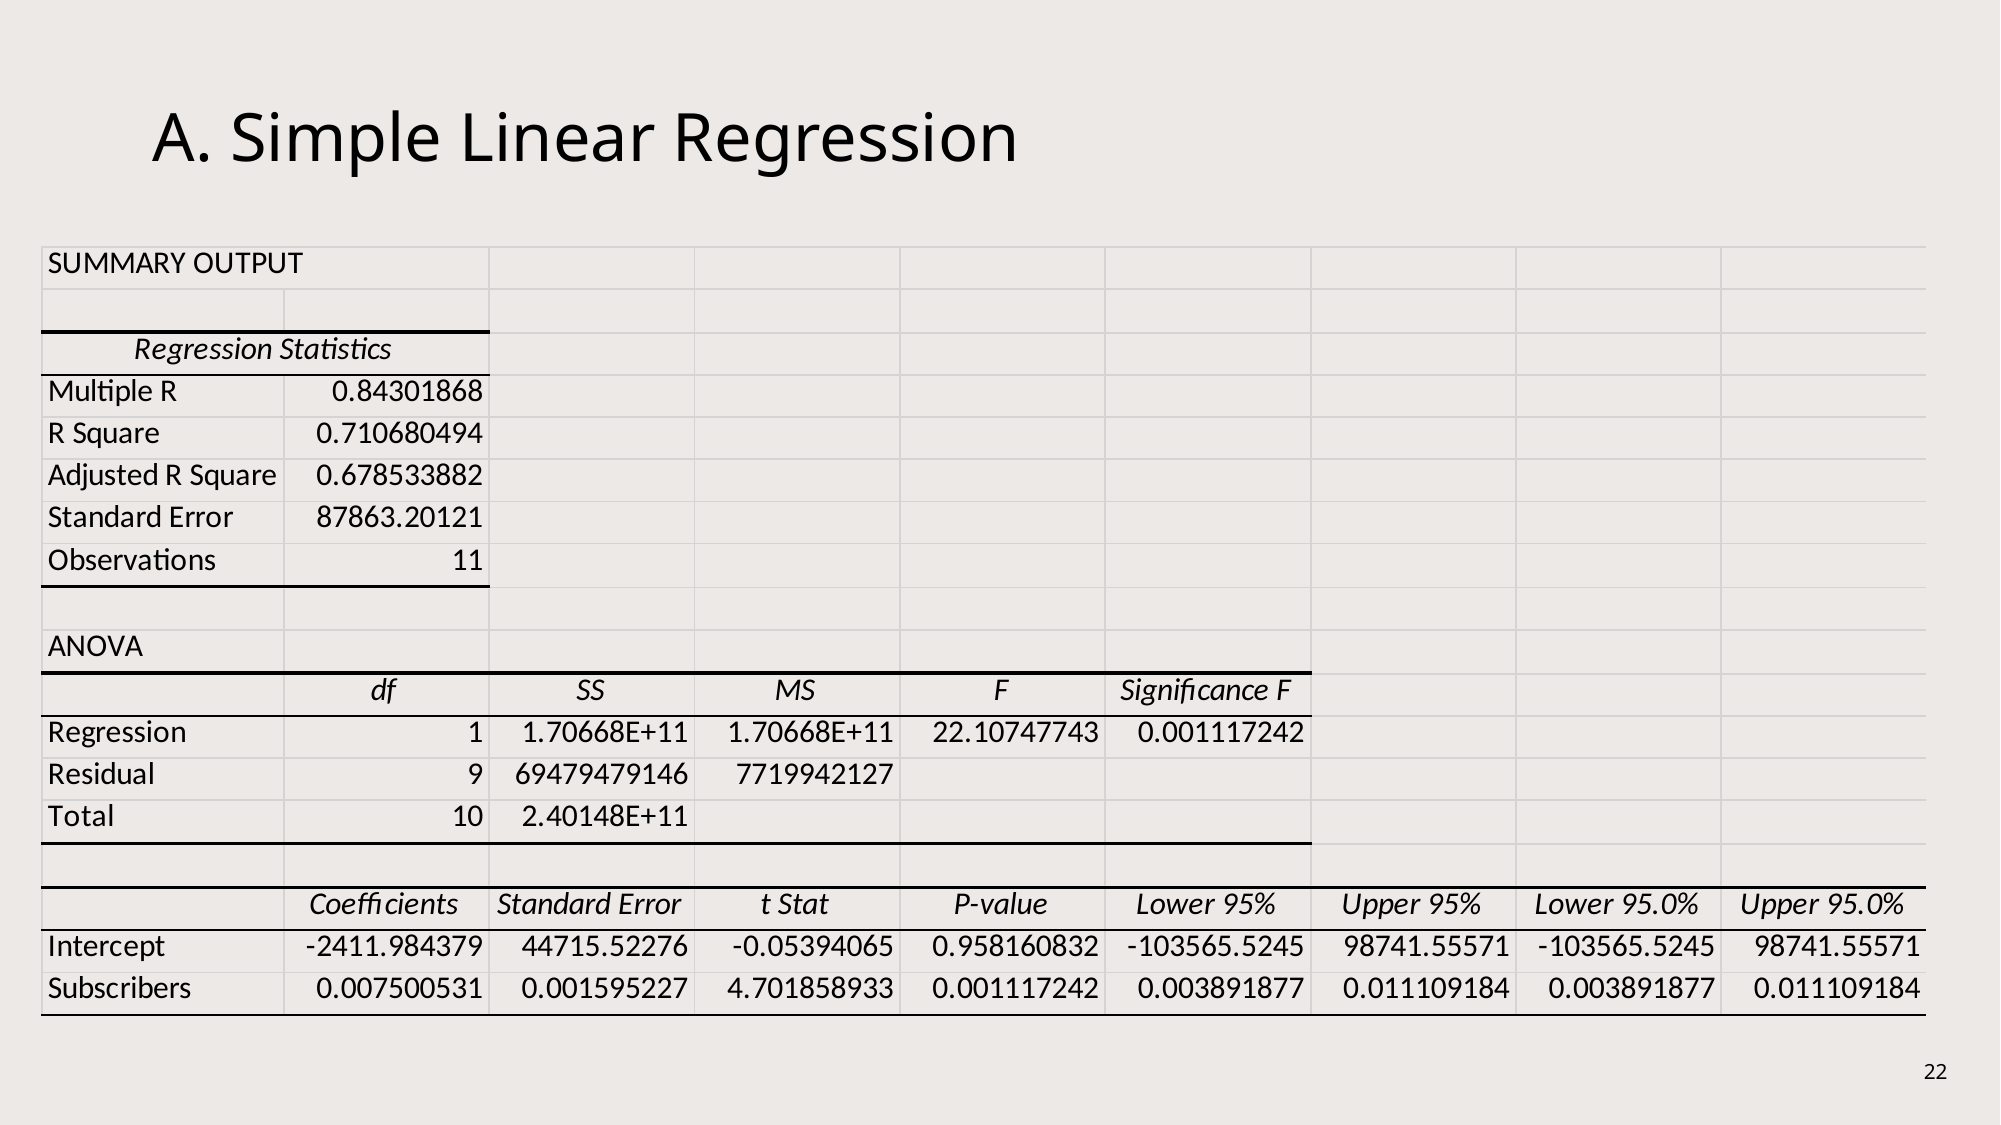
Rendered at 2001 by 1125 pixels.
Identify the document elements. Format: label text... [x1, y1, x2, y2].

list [40, 245, 1928, 1018]
slide_number 22 [1888, 1042, 1983, 1103]
title A. Simple Linear Regression [137, 0, 1863, 184]
